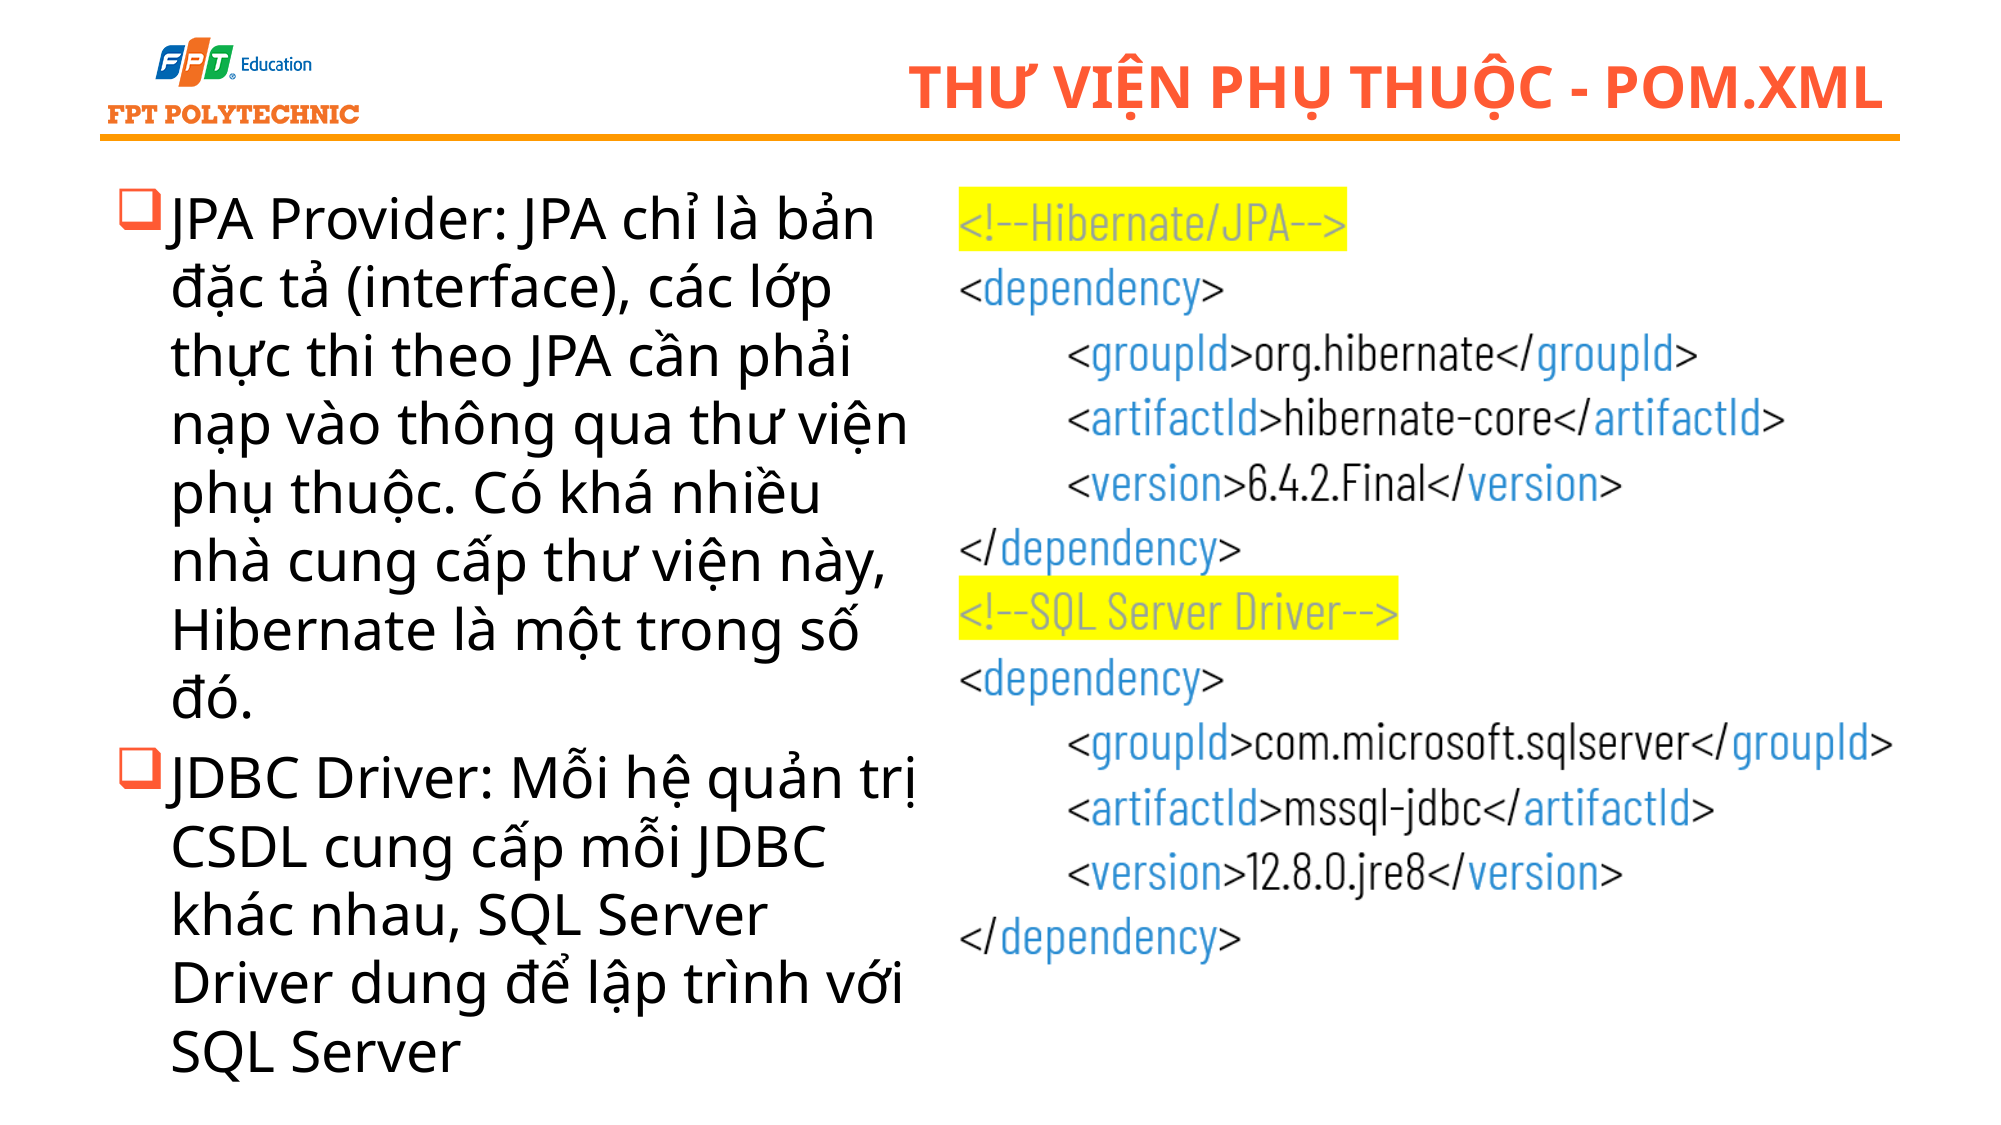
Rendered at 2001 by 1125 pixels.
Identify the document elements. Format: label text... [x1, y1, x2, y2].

list JPA Provider: JPA chỉ là bản đặc tả (interface), các lớp thực thi theo JPA cần phải nạp vào thông qua thư viện phụ thuộc. Có khá nhiều nhà cung cấp thư viện này, Hibernate là một trong số đó. JDBC Driver: Mỗi hệ quản trị CSDL cung cấp mỗi JDBC khác nhau, SQL Server Driver dung để lập trình với SQL Server [99, 174, 950, 1100]
picture [949, 174, 1901, 971]
title Thư viện phụ thuộc - pom.xml [366, 45, 1900, 125]
picture [99, 25, 367, 134]
picture [99, 135, 367, 143]
